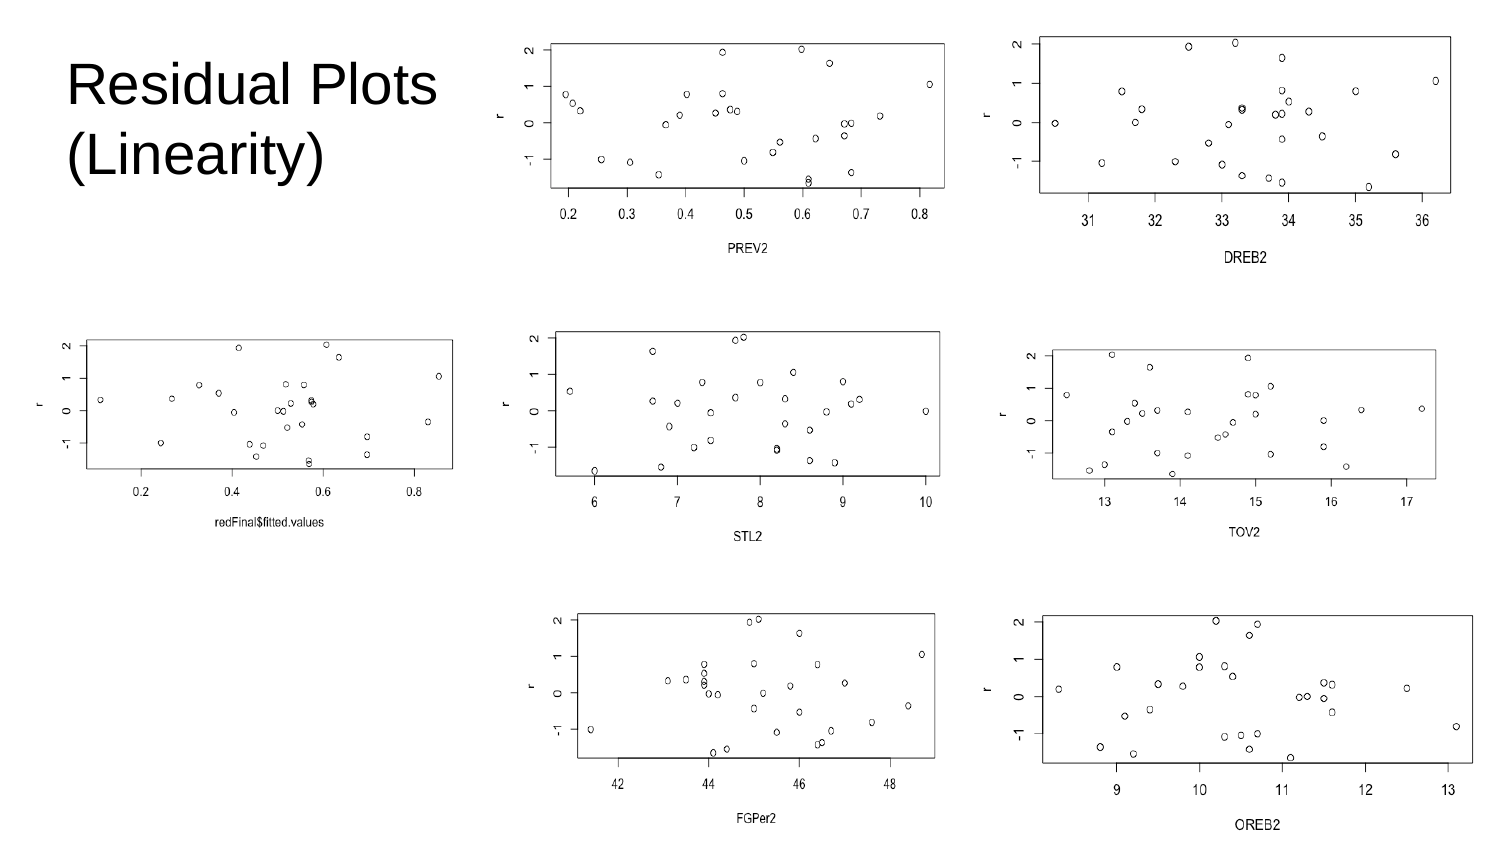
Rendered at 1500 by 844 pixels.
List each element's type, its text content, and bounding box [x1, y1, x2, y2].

picture [30, 278, 481, 546]
picture [490, 0, 975, 844]
picture [976, 288, 1500, 844]
title Residual Plots (Linearity) [51, 31, 485, 126]
picture [976, 0, 1483, 286]
